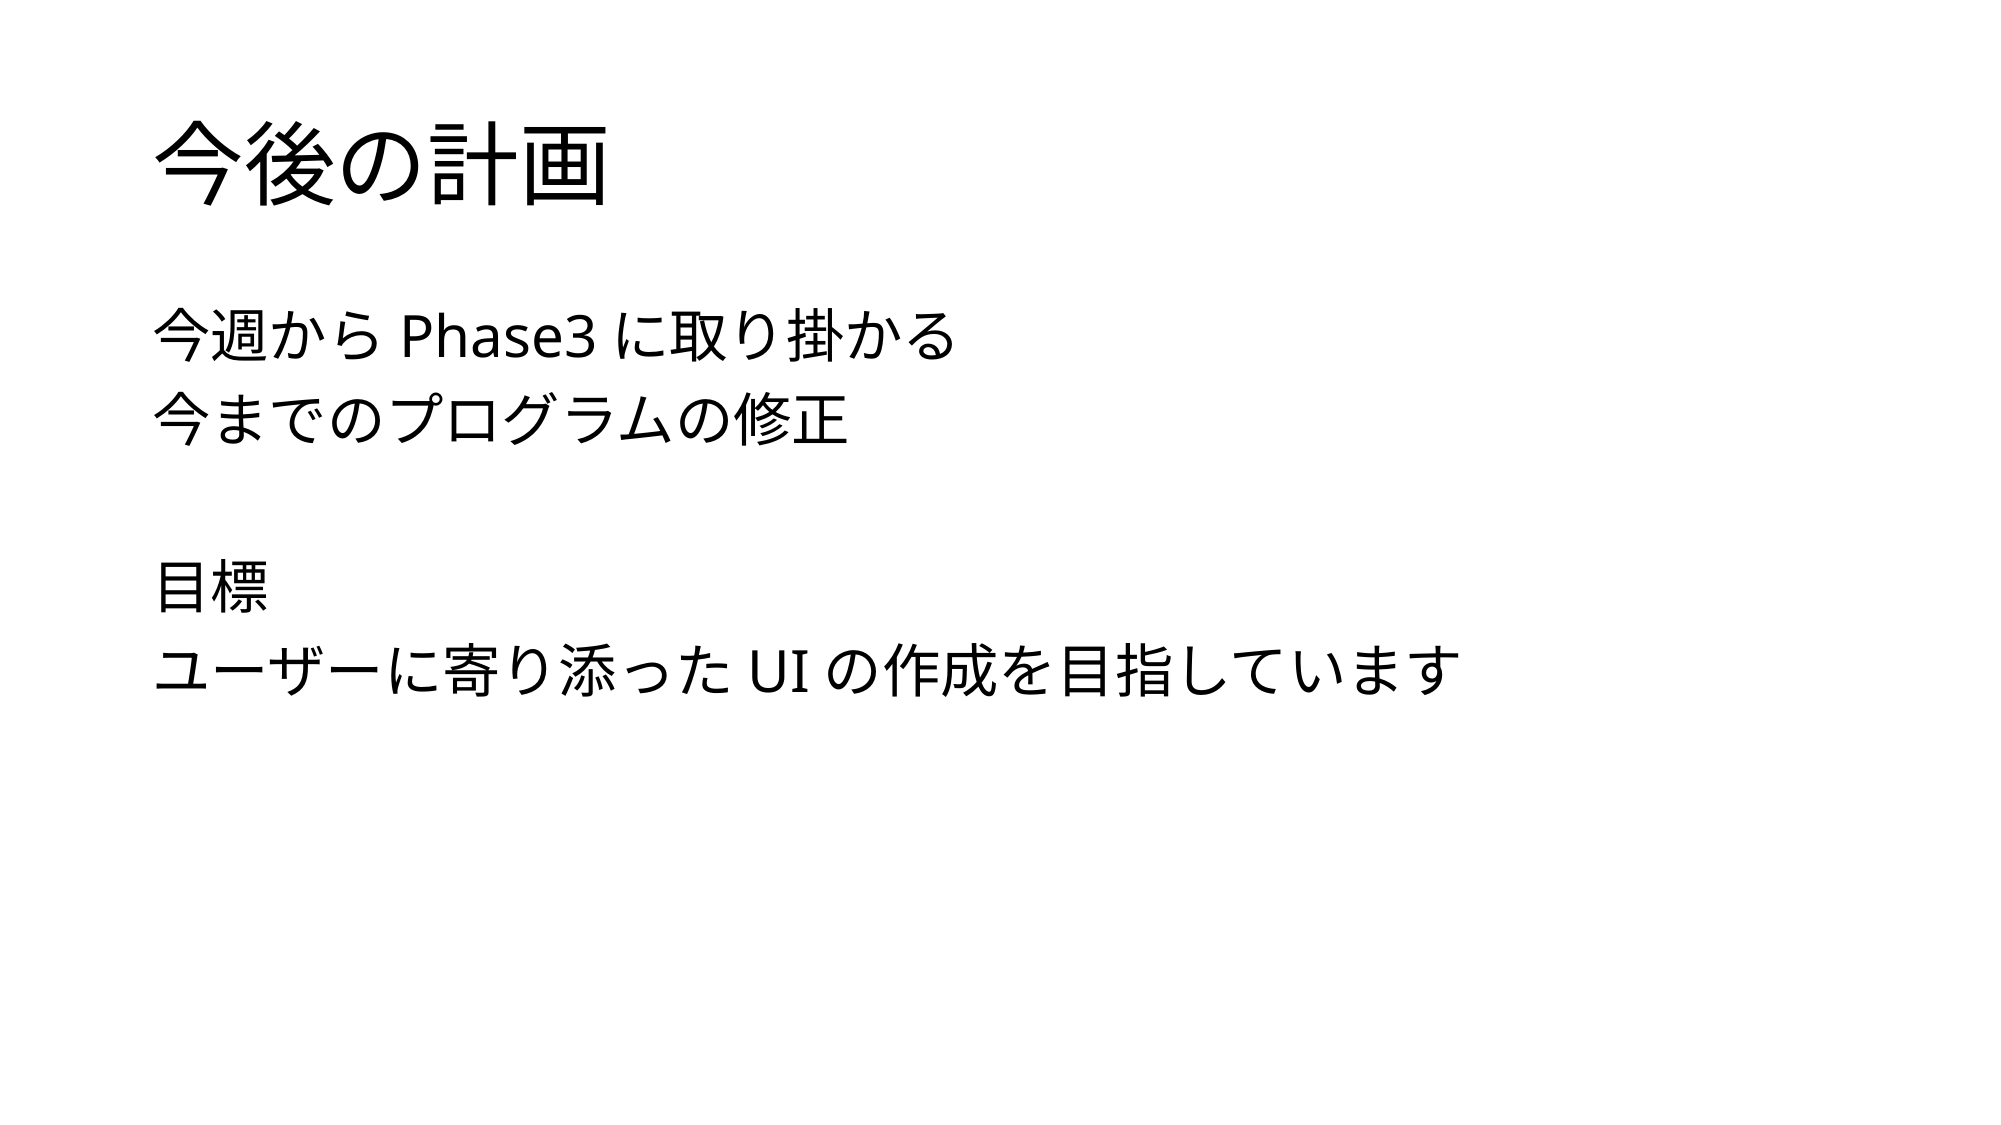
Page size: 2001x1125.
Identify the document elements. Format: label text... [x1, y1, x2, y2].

title 今後の計画 [137, 59, 1863, 278]
list 今週からPhase3に取り掛かる 今までのプログラムの修正 目標 ユーザーに寄り添ったUIの作成を目指しています [137, 299, 1863, 1014]
